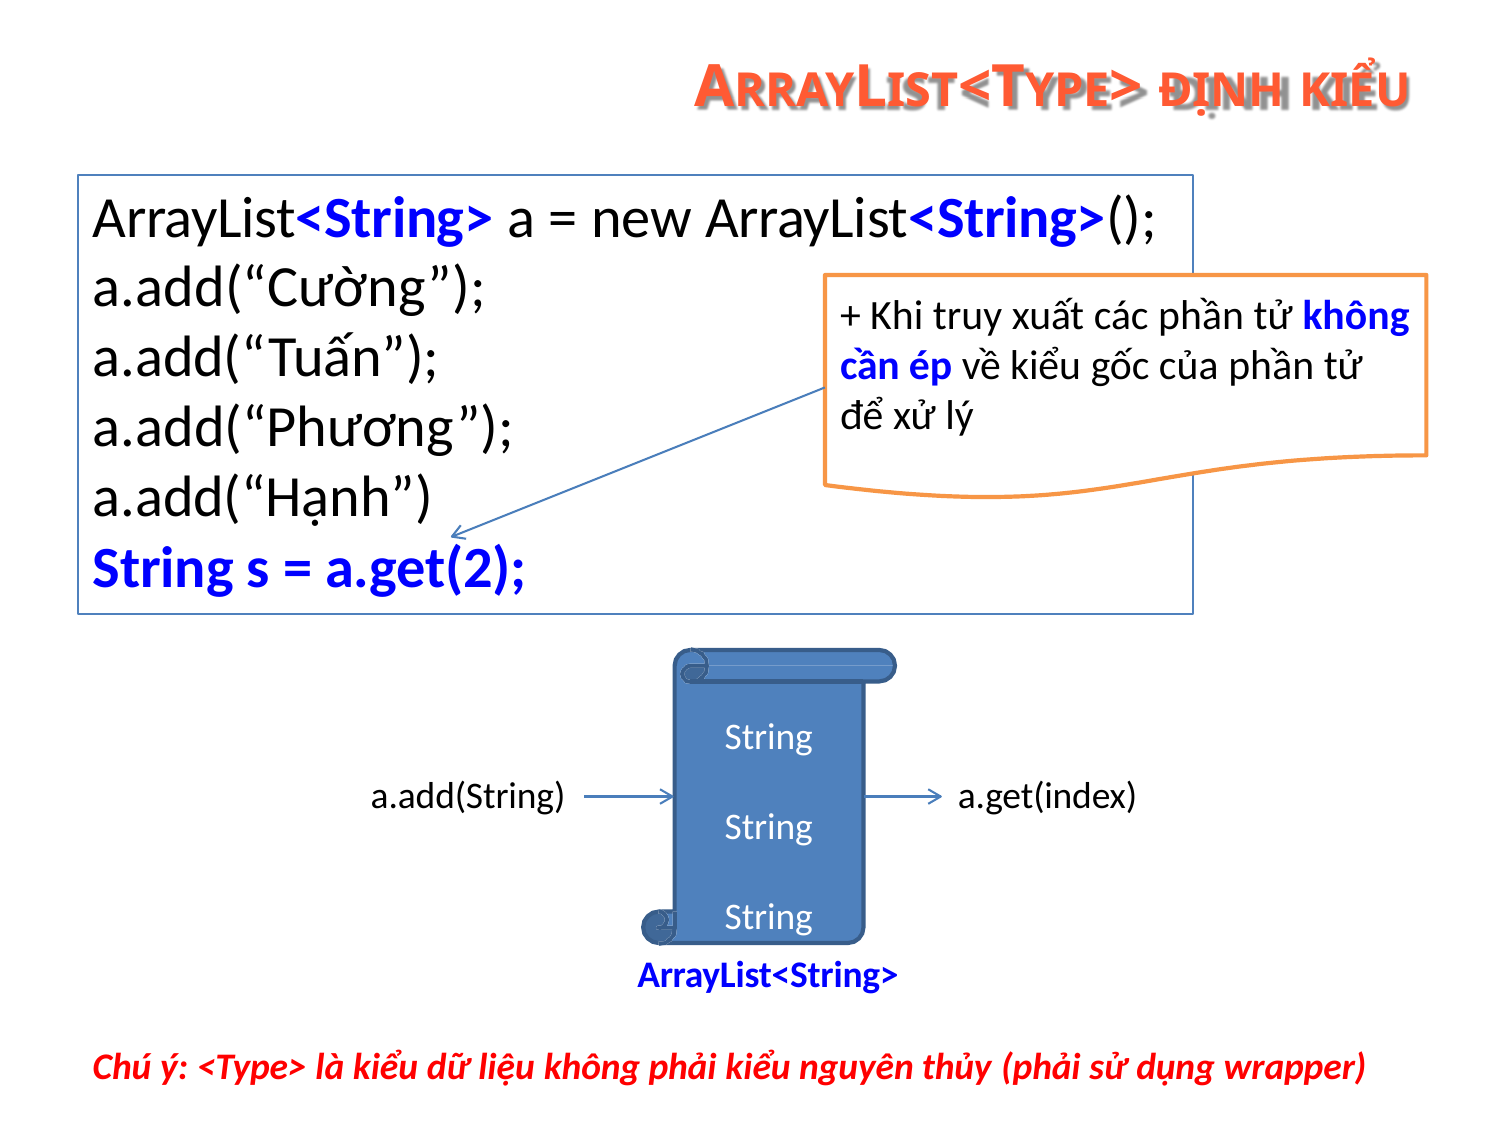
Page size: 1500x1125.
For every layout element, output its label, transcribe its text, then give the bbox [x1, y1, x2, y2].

text_box [77, 174, 1194, 615]
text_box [584, 787, 943, 806]
text_box ArrayList<String> Chú ý: <Type> là kiểu dữ liệu không phải kiểu nguyên thủy (phải sử dụng wrapper) [90, 948, 1375, 1088]
text_box a.add(“Cường”); a.add(“Tuấn”); a.add(“Phương”); a.add(“Hạnh”) [90, 246, 517, 526]
title ARRAYLIST<TYPE> ĐỊNH KIỂU [88, 170, 1412, 237]
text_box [640, 647, 898, 786]
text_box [74, 31, 1444, 162]
text_box ArrayList<String> a = new ArrayList<String>(); [90, 176, 1169, 249]
text_box a.add(String) [368, 769, 570, 817]
text_box a.get(index) [955, 769, 1142, 817]
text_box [640, 813, 898, 946]
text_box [450, 386, 827, 541]
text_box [822, 272, 1429, 500]
text_box String s = a.get(2); [90, 526, 532, 599]
